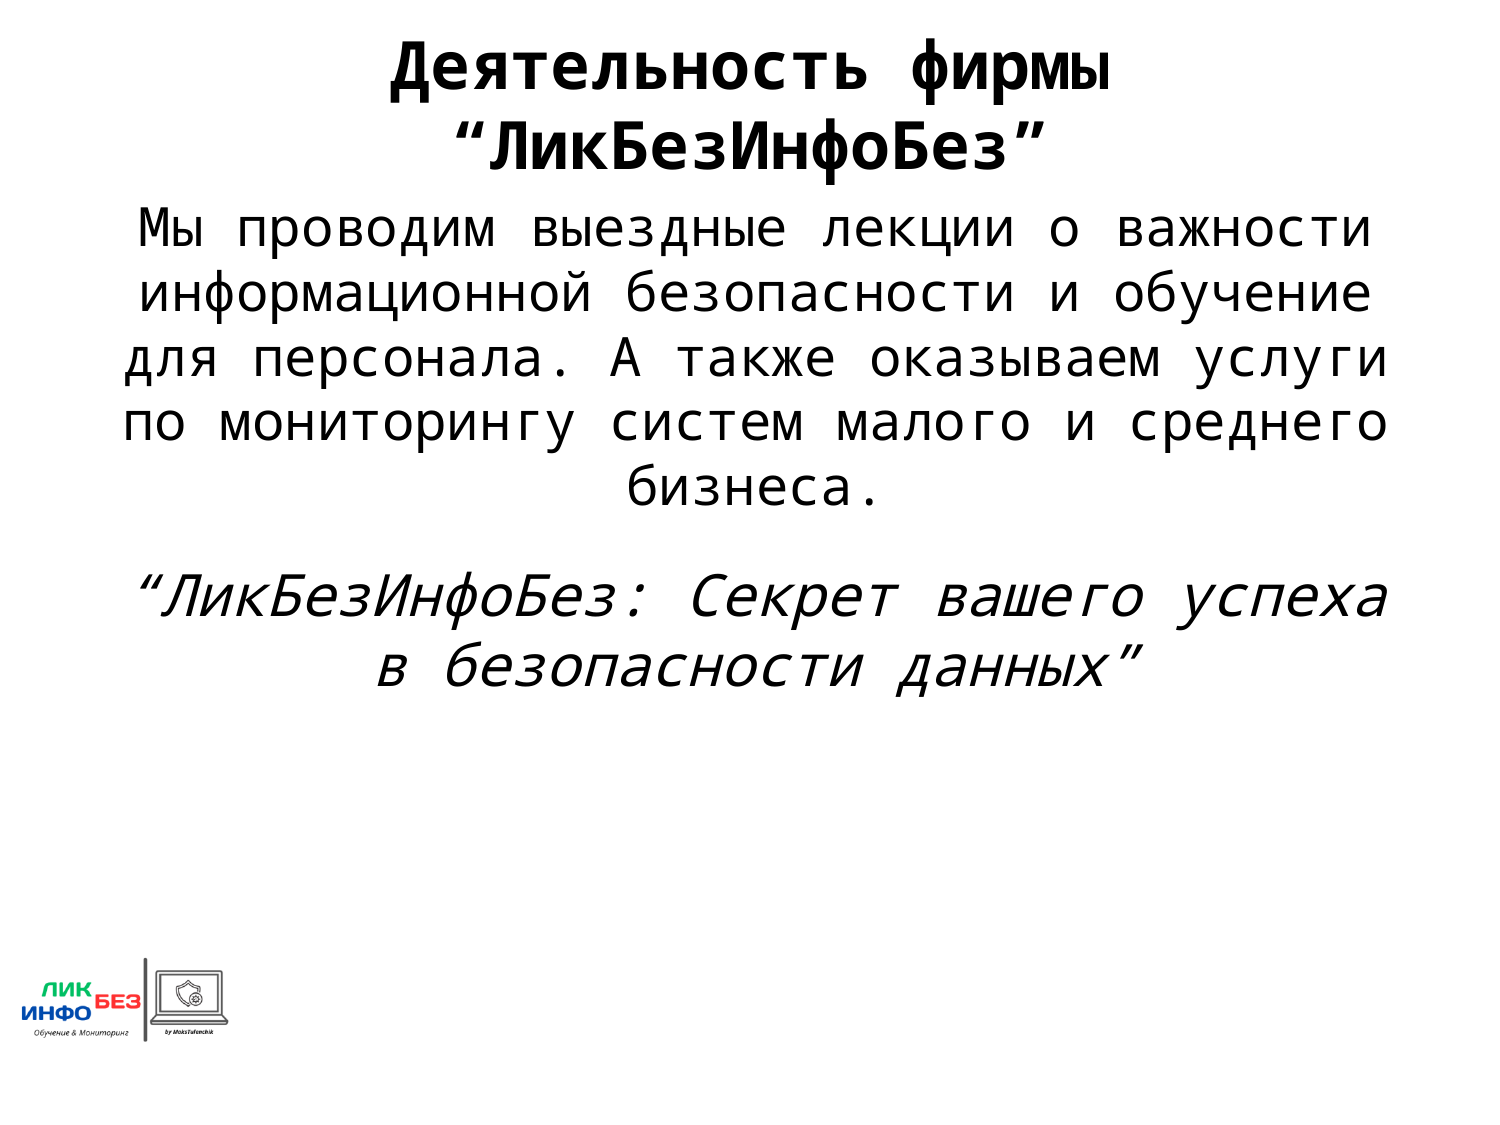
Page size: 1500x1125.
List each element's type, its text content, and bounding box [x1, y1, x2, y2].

list “ЛикБезИнфоБез: Секрет вашего успеха в безопасности данных” [76, 550, 1435, 776]
picture [17, 892, 231, 1107]
title Деятельность фирмы “ЛикБезИнфоБез” [75, 45, 1425, 161]
list Мы проводим выездные лекции о важности информационной безопасности и обучение для персонала. А также оказываем услуги по мониторингу систем малого и среднего бизнеса. [76, 184, 1436, 527]
